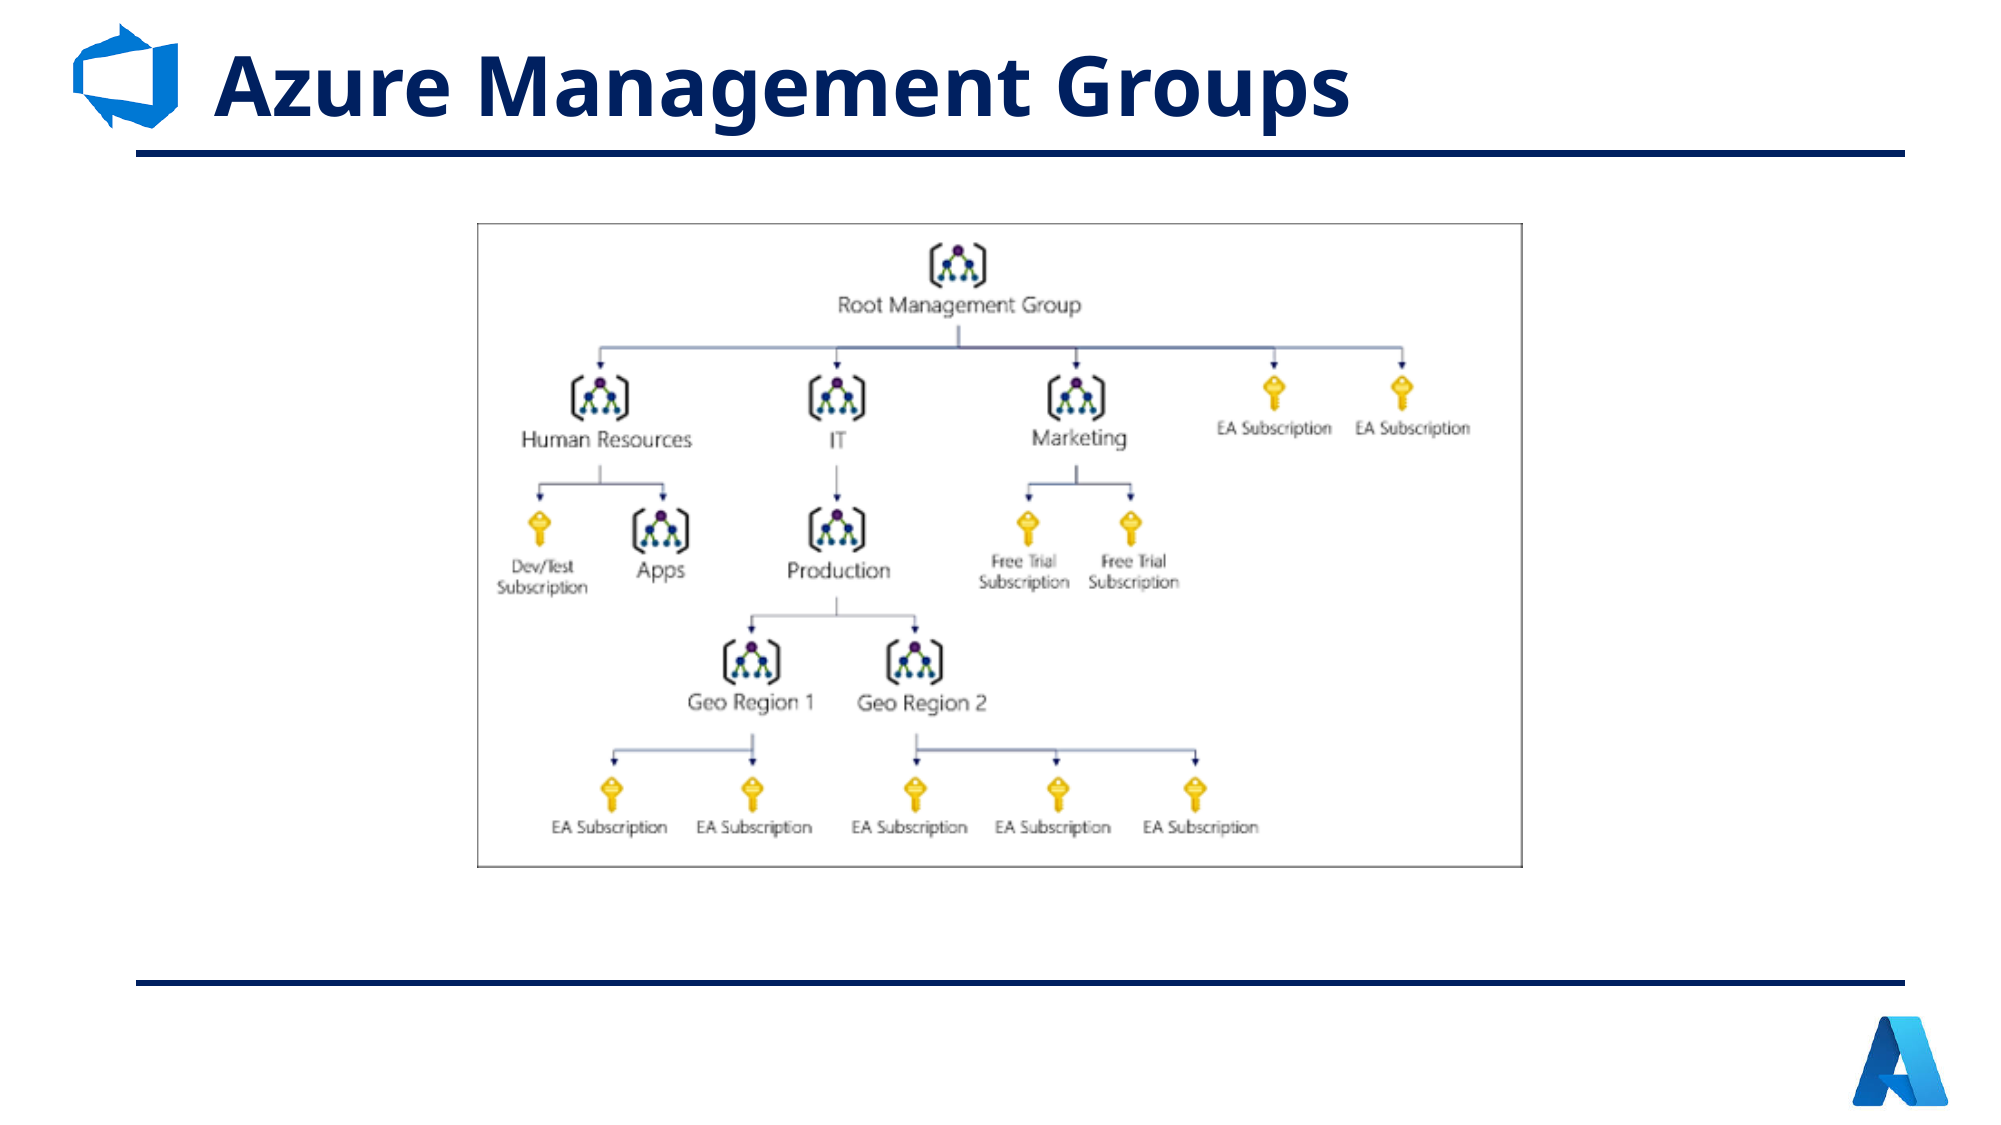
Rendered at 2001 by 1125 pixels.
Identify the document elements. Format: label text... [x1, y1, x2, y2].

picture [477, 223, 1523, 868]
title Azure Management Groups [199, 37, 1798, 143]
picture [64, 20, 200, 139]
picture [1848, 1009, 1952, 1113]
